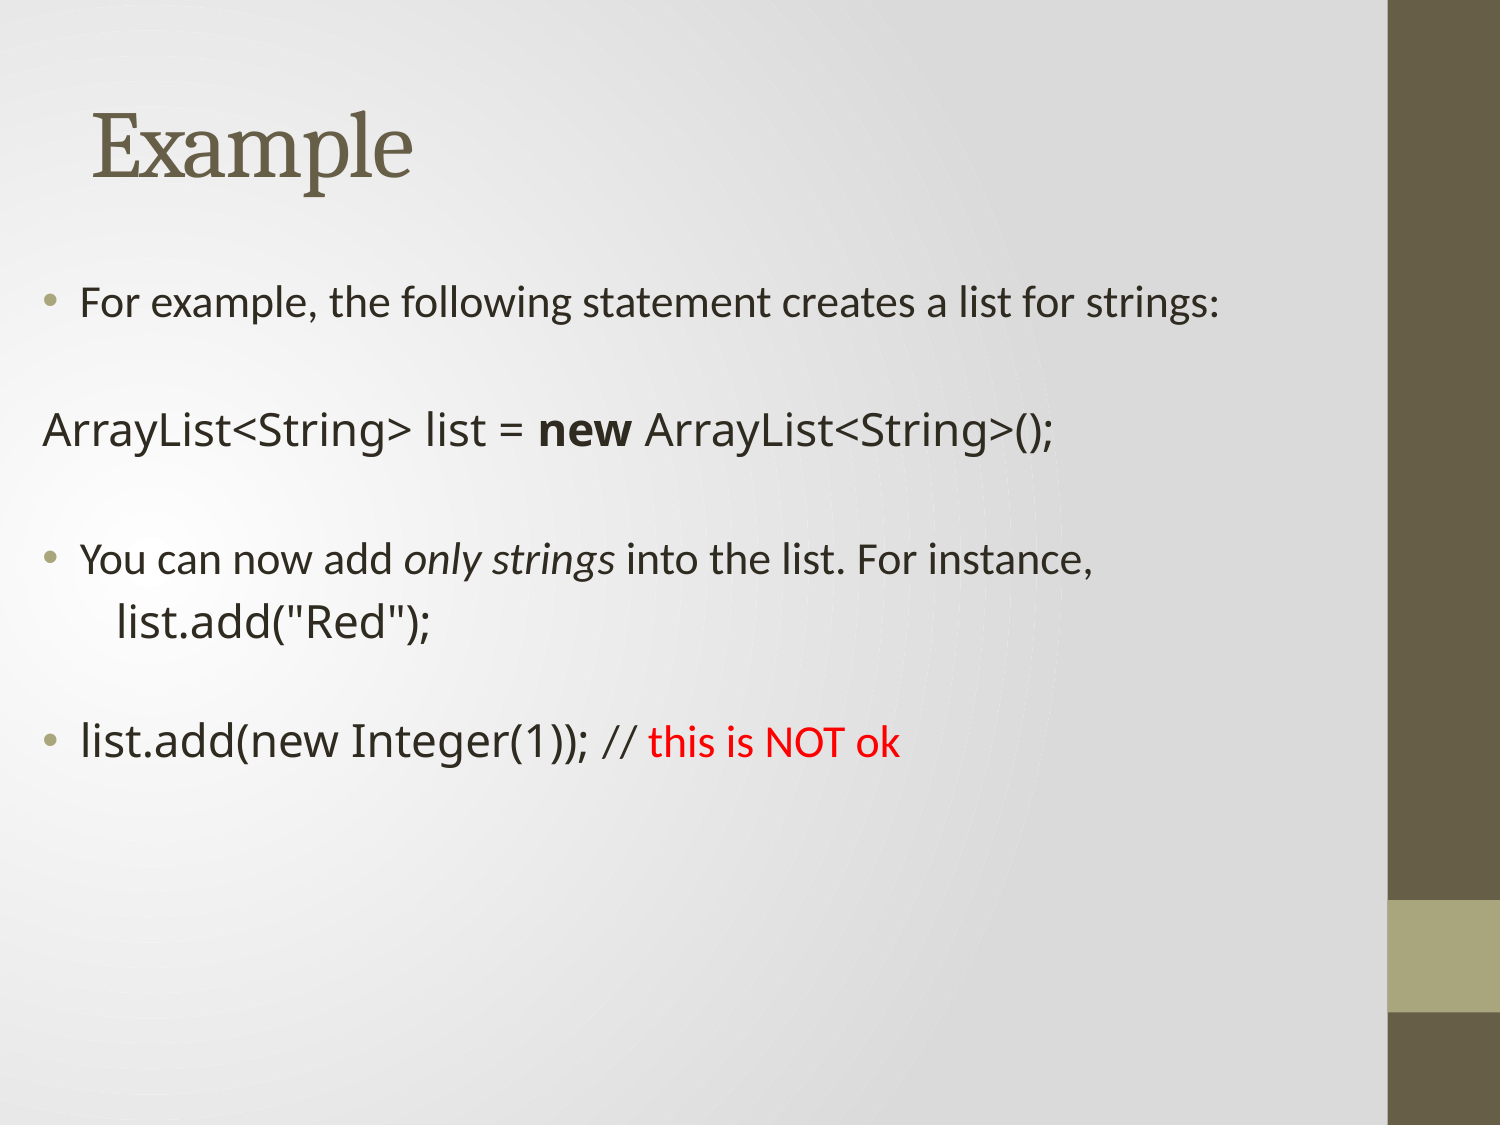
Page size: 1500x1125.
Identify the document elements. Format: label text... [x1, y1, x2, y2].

list For example, the following statement creates a list for strings: ArrayList<String> list = new ArrayList<String>(); You can now add only strings into the list. For instance, list.add("Red"); list.add(new Integer(1)); // this is NOT ok [8, 264, 1500, 1053]
title Example [75, 45, 1325, 233]
